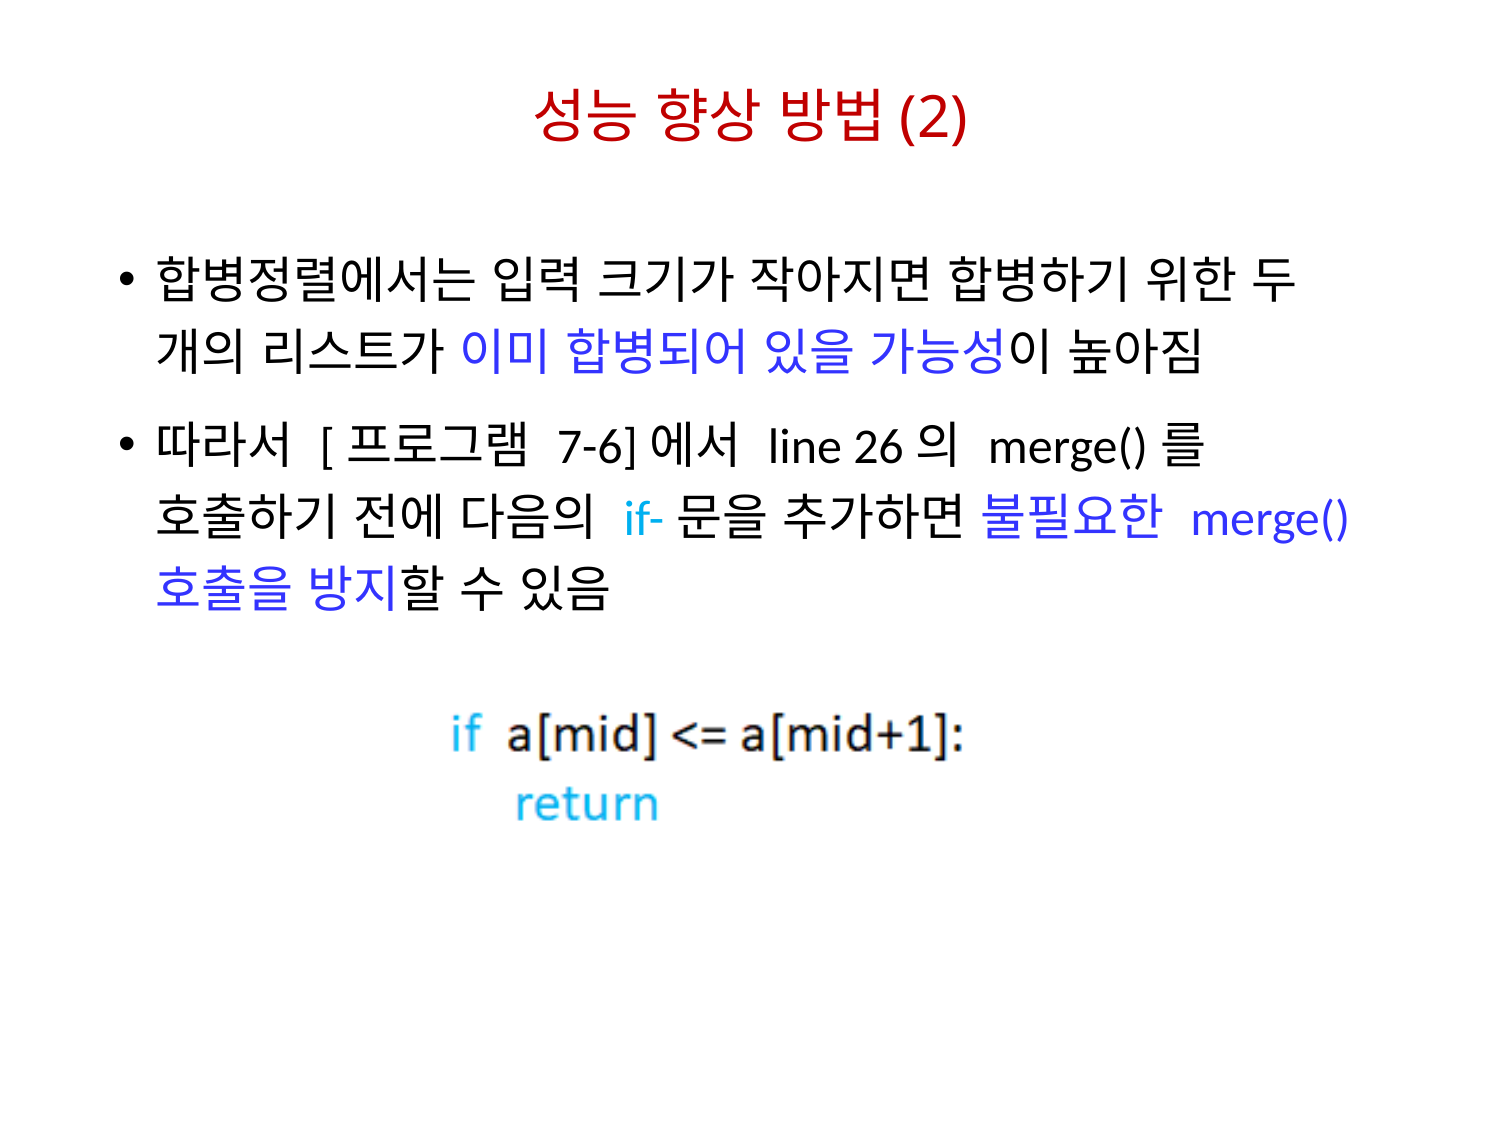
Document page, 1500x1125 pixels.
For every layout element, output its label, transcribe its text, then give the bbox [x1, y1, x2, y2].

picture [414, 678, 1086, 871]
list 합병정렬에서는 입력 크기가 작아지면 합병하기 위한 두 개의 리스트가 이미 합병되어 있을 가능성이 높아짐 따라서 [프로그램 7-6]에서 line 26의 merge()를 호출하기 전에 다음의 if-문을 추가하면 불필요한 merge() 호출을 방지할 수 있음 [103, 228, 1397, 718]
title 성능 향상 방법(2) [103, 77, 1397, 160]
